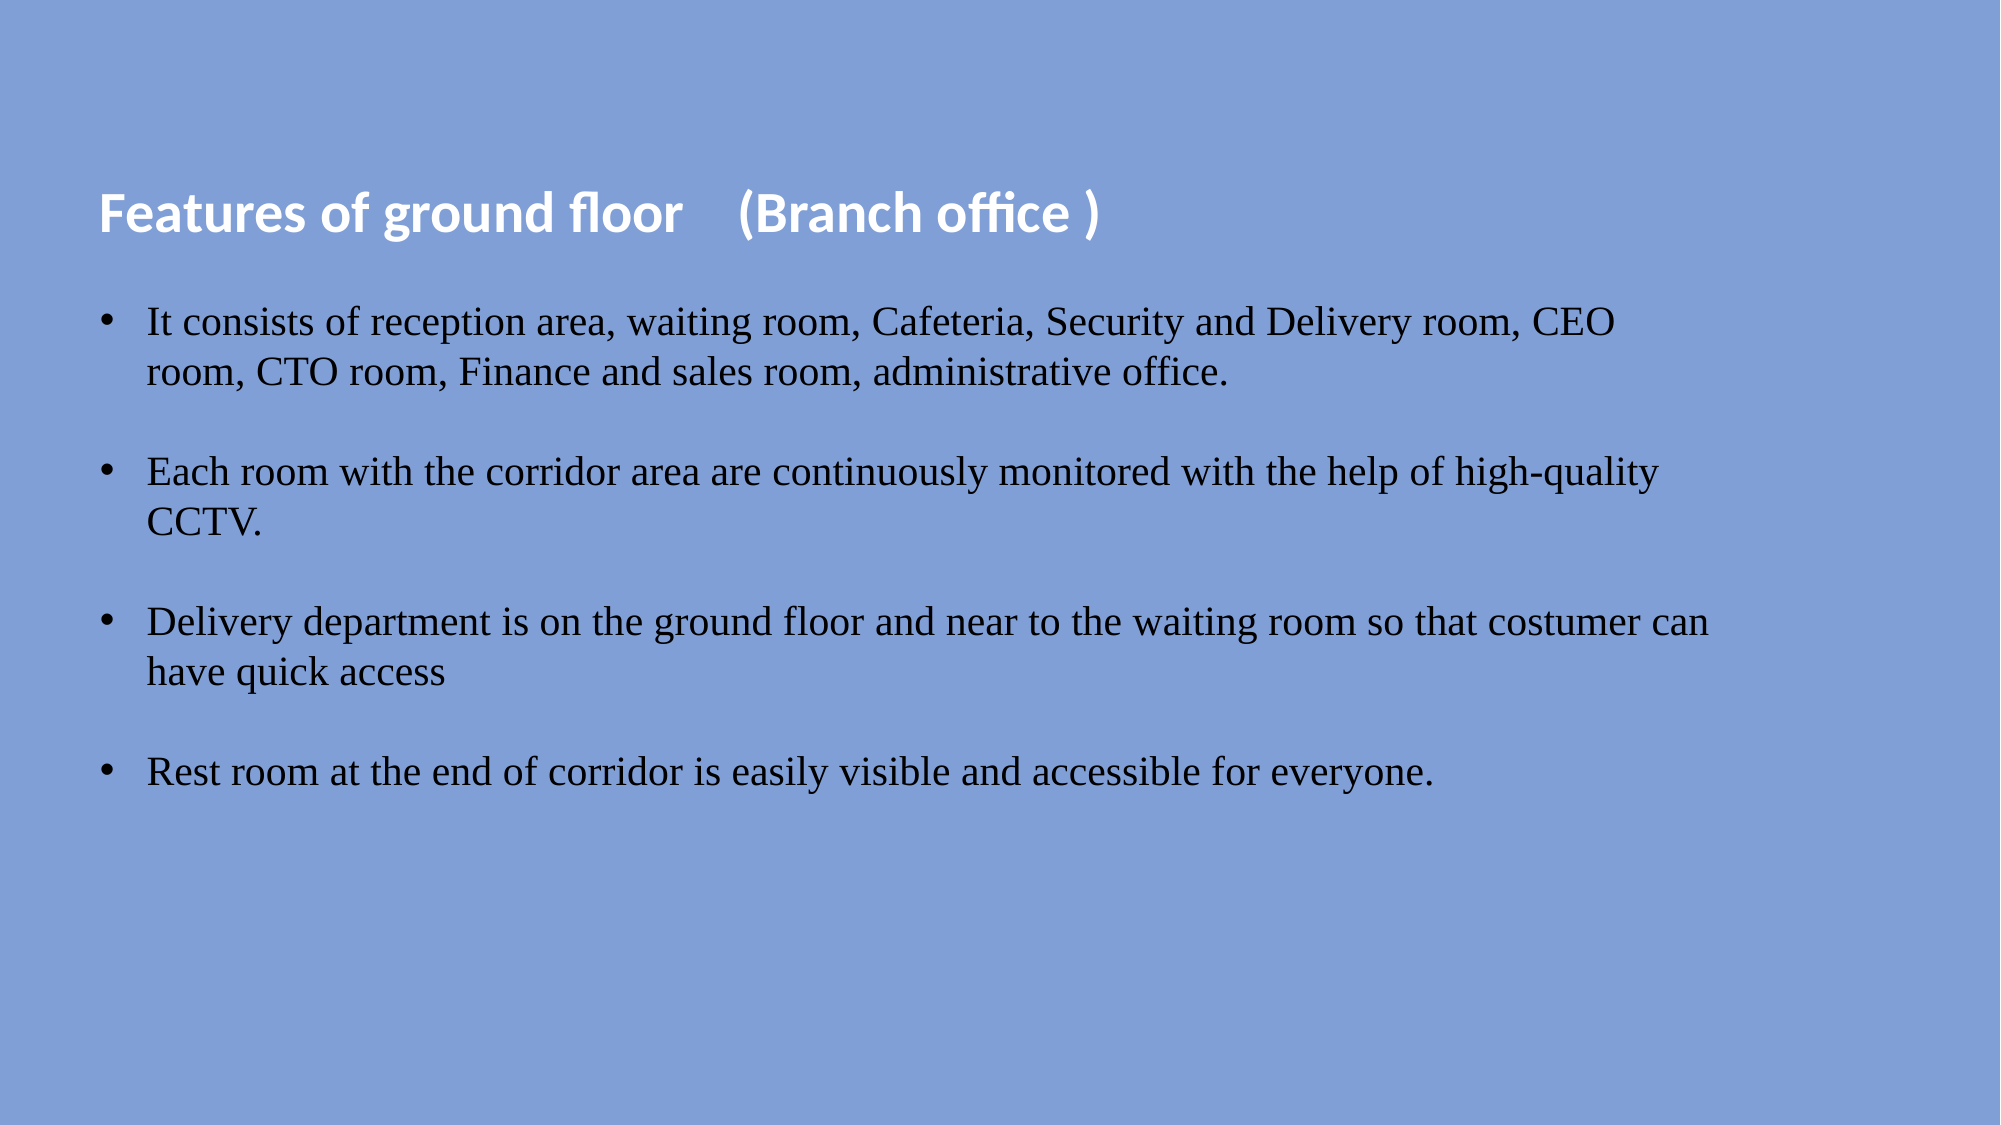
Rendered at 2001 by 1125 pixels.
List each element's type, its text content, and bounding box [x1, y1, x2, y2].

text_box Features of ground floor (Branch office ) It consists of reception area, waiting room, Cafeteria, Security and Delivery room, CEO room, CTO room, Finance and sales room, administrative office. Each room with the corridor area are continuously monitored with the help of high-quality CCTV. Delivery department is on the ground floor and near to the waiting room so that costumer can have quick access Rest room at the end of corridor is easily visible and accessible for everyone. [85, 166, 1739, 847]
